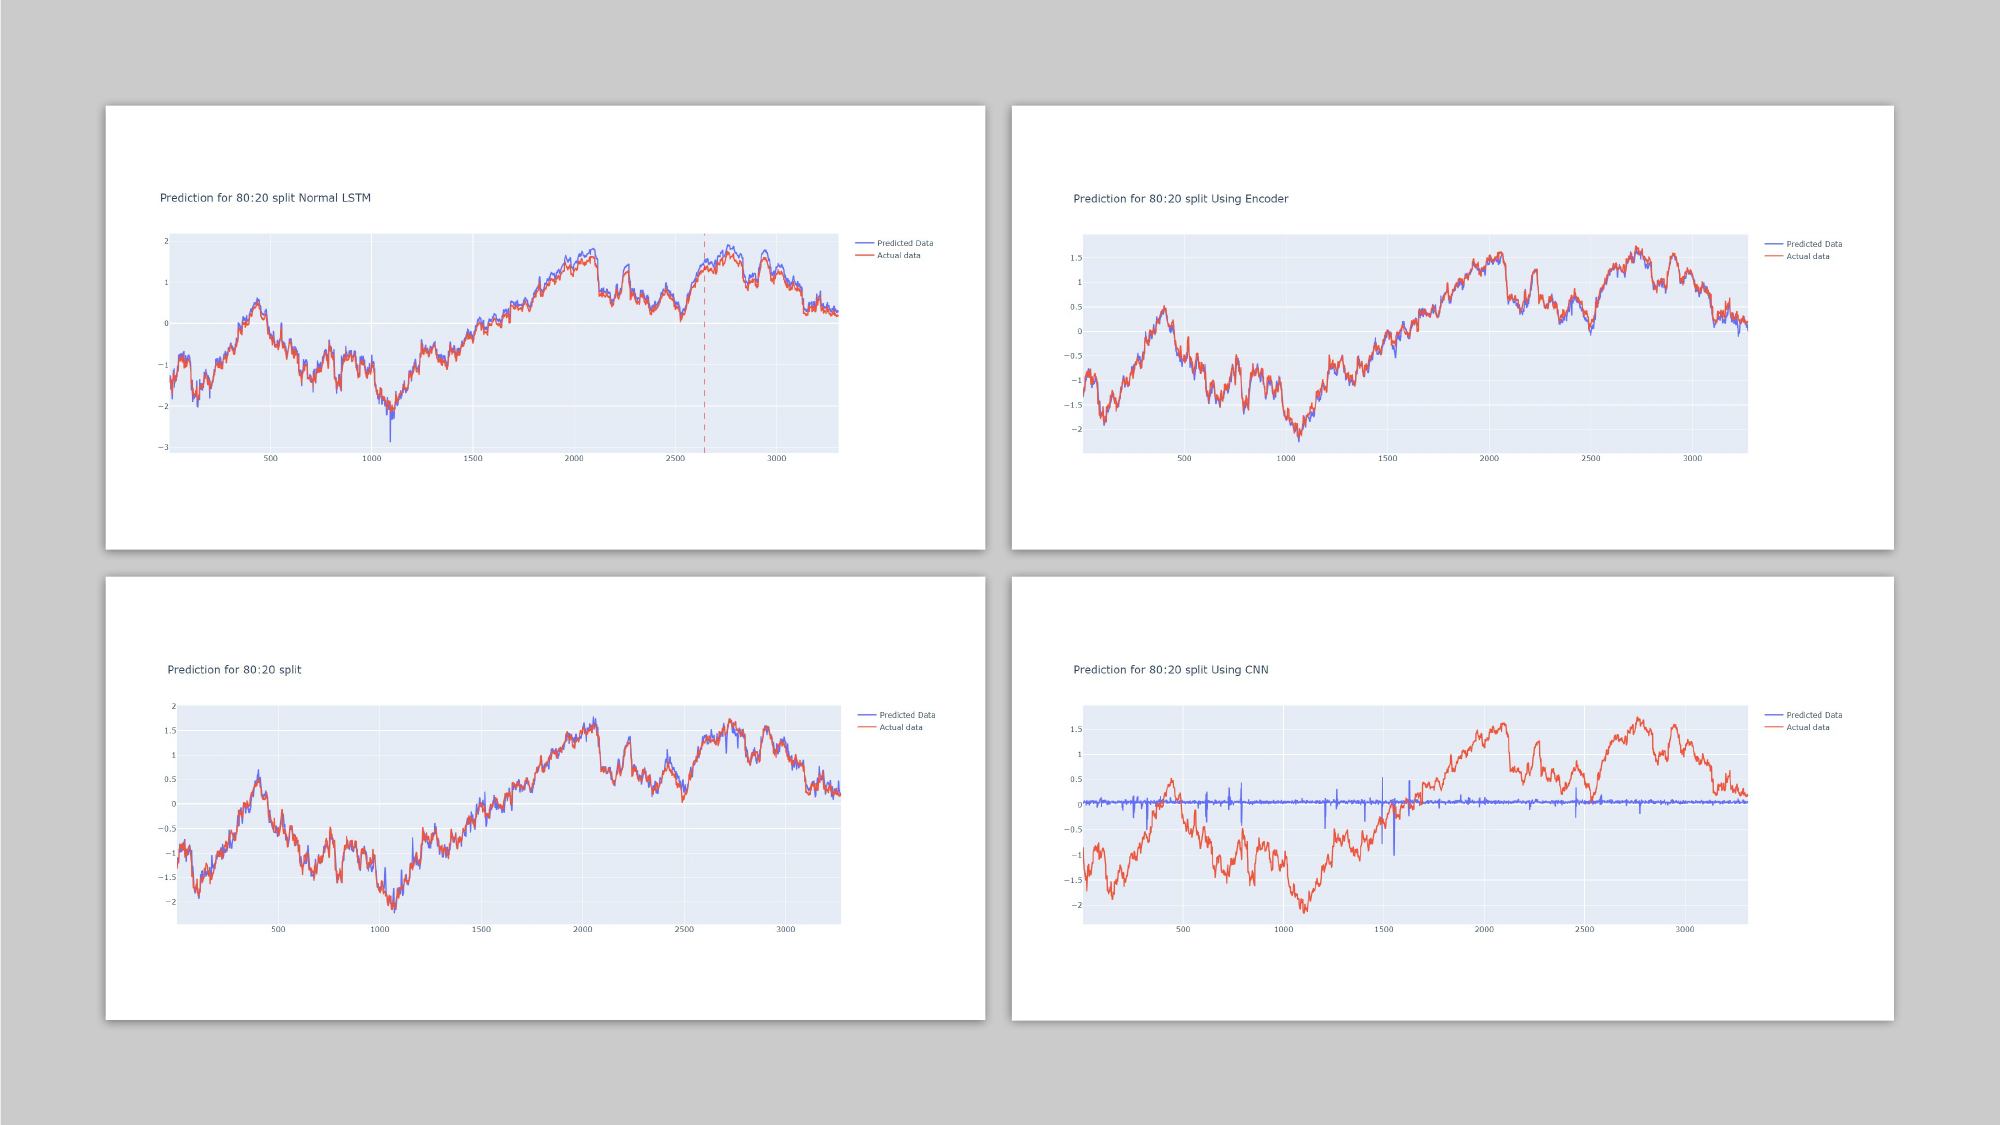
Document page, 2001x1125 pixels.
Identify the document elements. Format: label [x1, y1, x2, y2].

picture [157, 664, 936, 932]
picture [1063, 664, 1842, 932]
text_box [104, 575, 987, 1022]
picture [157, 193, 934, 462]
text_box [104, 104, 987, 551]
text_box [1010, 104, 1895, 551]
text_box [0, 0, 2000, 1125]
text_box [1010, 575, 1895, 1022]
picture [1063, 193, 1842, 461]
